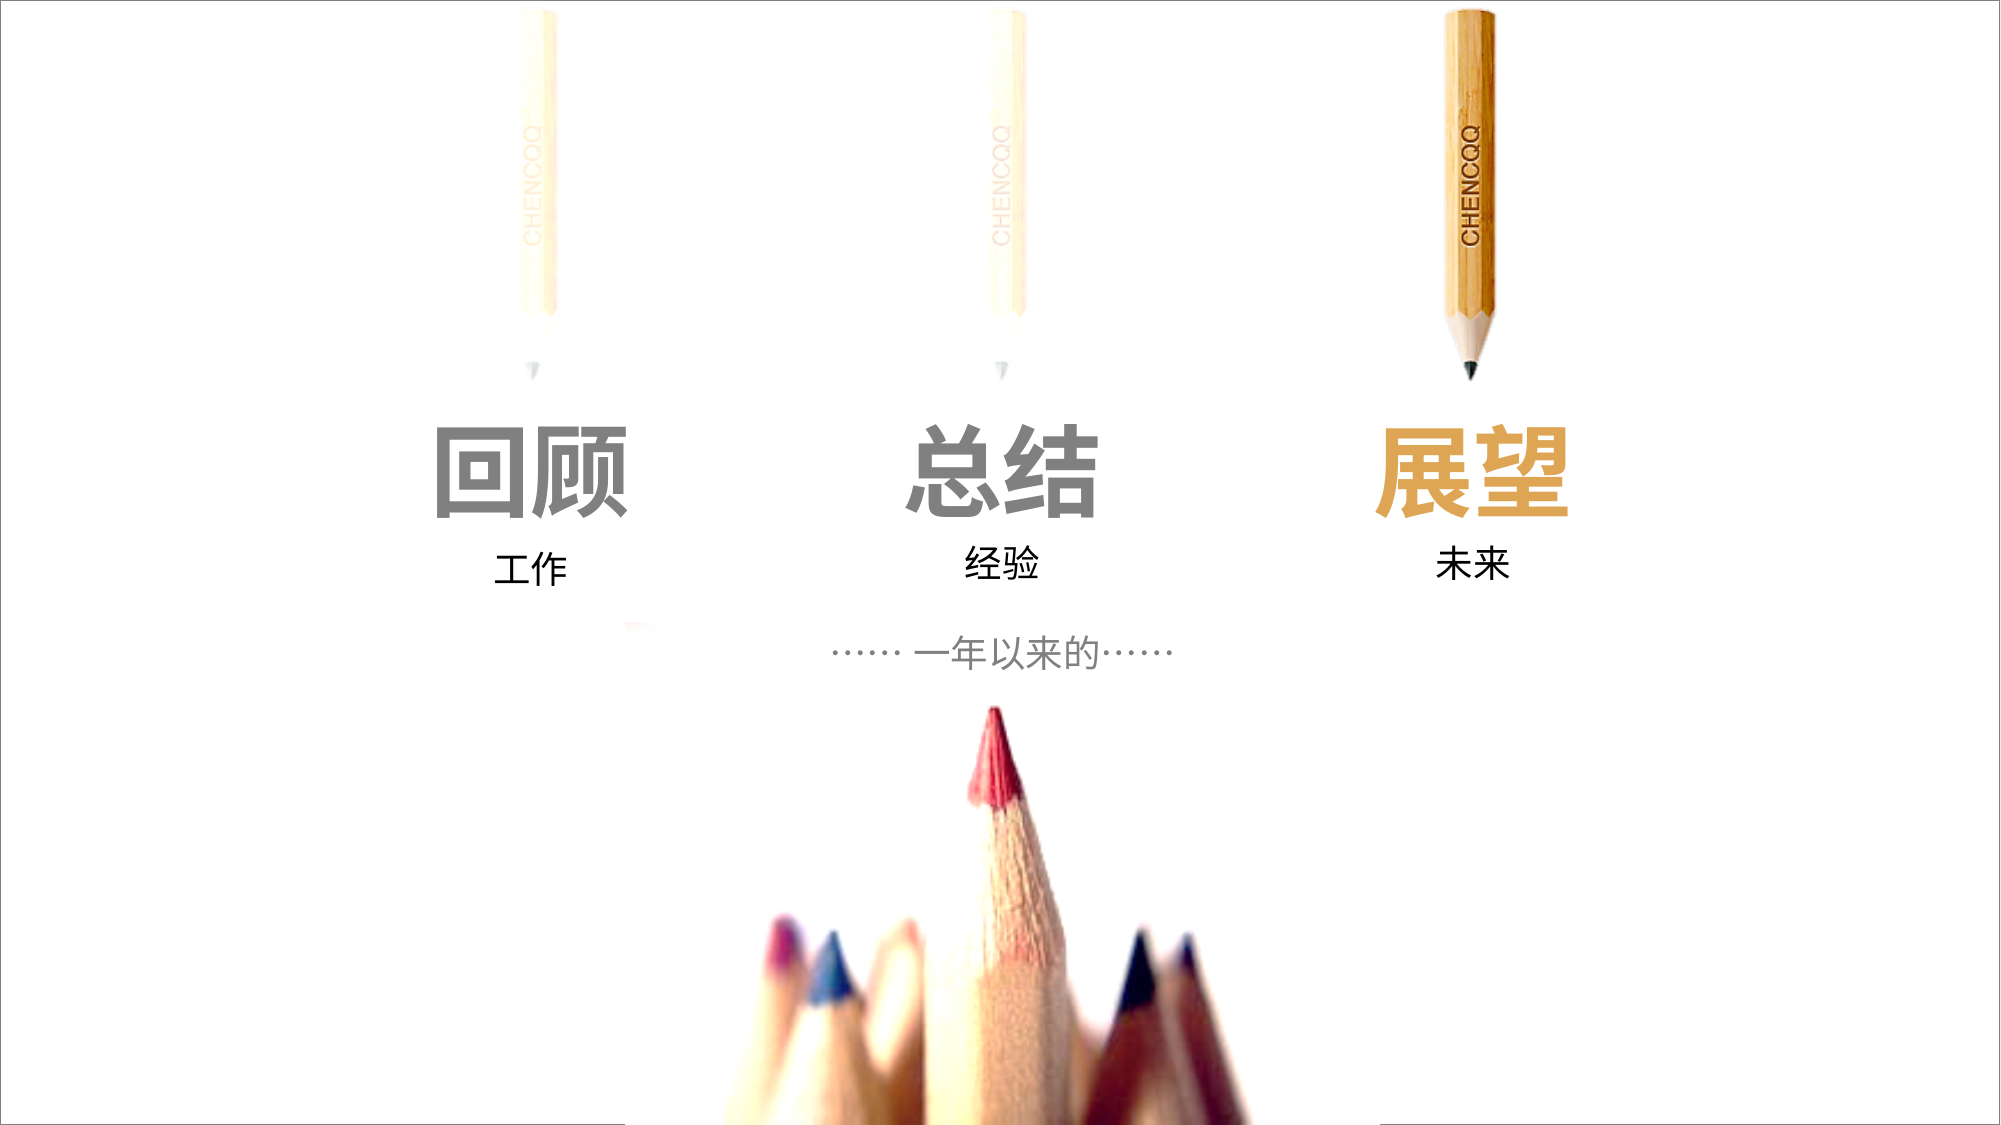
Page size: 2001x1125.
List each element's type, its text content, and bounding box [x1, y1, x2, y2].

text_box 回顾 [415, 402, 646, 537]
text_box 经验 [949, 532, 1055, 592]
text_box 工作 [478, 538, 584, 599]
picture [955, 1, 1045, 388]
picture [1424, 1, 1514, 388]
text_box 未来 [1420, 532, 1526, 592]
text_box 展望 [1358, 402, 1588, 537]
picture [625, 622, 1380, 1125]
text_box 总结 [887, 402, 1117, 537]
picture [486, 1, 576, 388]
